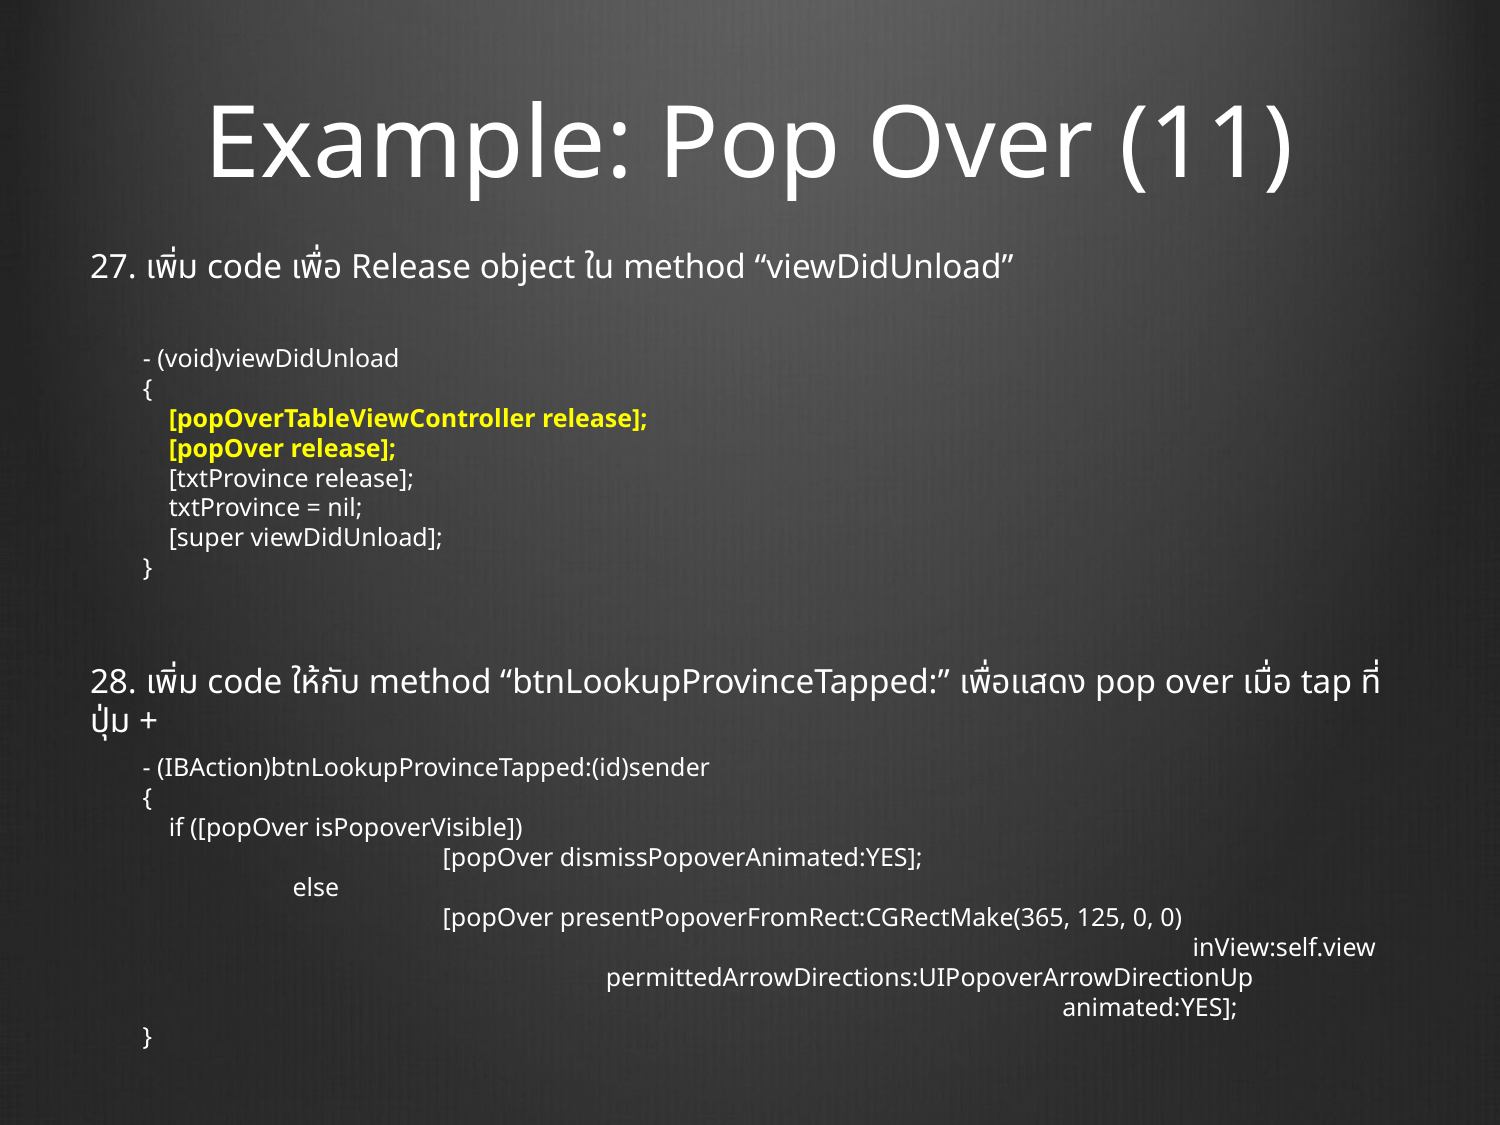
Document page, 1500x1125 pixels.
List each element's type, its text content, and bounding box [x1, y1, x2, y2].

text_box 27. เพิ่ม code เพื่อ Release object ใน method “viewDidUnload” [74, 238, 1425, 416]
title Example: Pop Over (11) [112, 19, 1388, 238]
text_box - (void)viewDidUnload { [popOverTableViewController release]; [popOver release]; [txtProvince release]; txtProvince = nil; [super viewDidUnload]; } [128, 334, 1226, 590]
list 28. เพิ่ม code ให้กับ method “btnLookupProvinceTapped:” เพื่อแสดง pop over เมื่อ tap ที่ปุ่ม + [75, 652, 1425, 831]
text_box - (IBAction)btnLookupProvinceTapped:(id)sender { if ([popOver isPopoverVisible]) [popOver dismissPopoverAnimated:YES]; else [popOver presentPopoverFromRect:CGRectMake(365, 125, 0, 0) inView:self.view permittedArrowDirections:UIPopoverArrowDirectionUp animated:YES]; } [128, 744, 1464, 1059]
